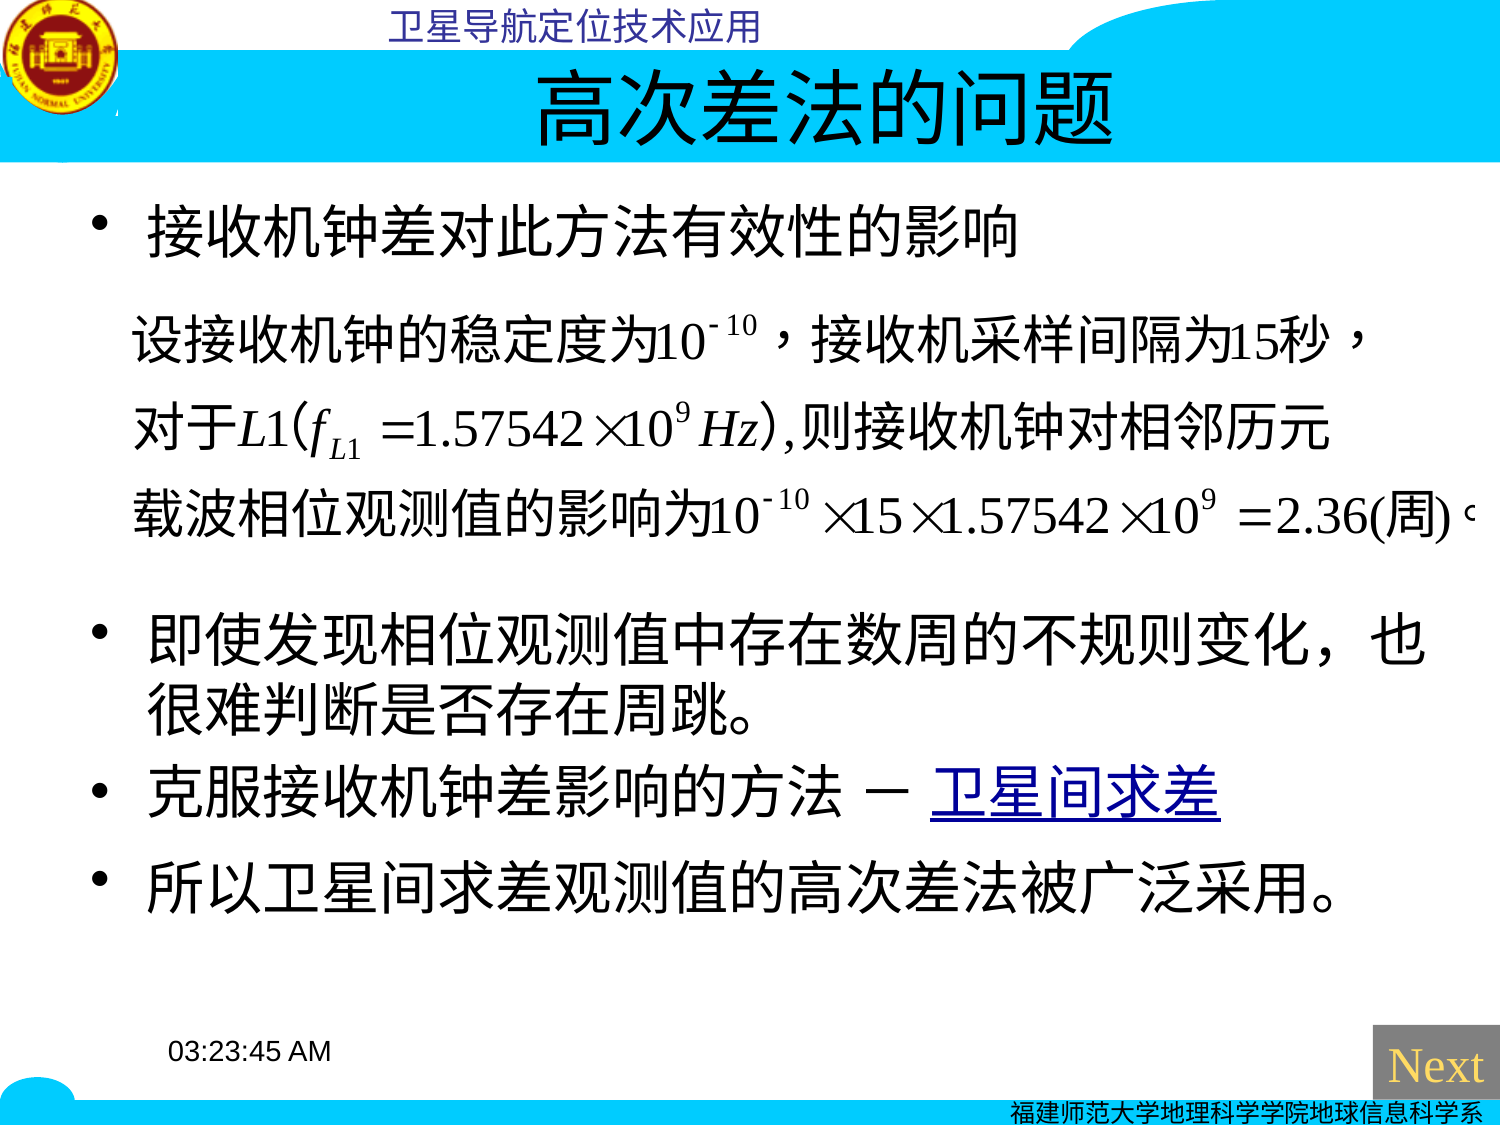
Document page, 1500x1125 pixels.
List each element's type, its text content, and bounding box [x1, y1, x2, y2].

title 高次差法的问题 [150, 50, 1500, 163]
text_box Next [1372, 1024, 1500, 1100]
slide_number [75, 1024, 425, 1103]
list 接收机钟差对此方法有效性的影响 即使发现相位观测值中存在数周的不规则变化，也很难判断是否存在周跳。 克服接收机钟差影响的方法 － 卫星间求差 所以卫星间求差观测值的高次差法被广泛采用。 [75, 187, 1463, 1005]
picture [0, 0, 118, 114]
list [124, 299, 1476, 557]
